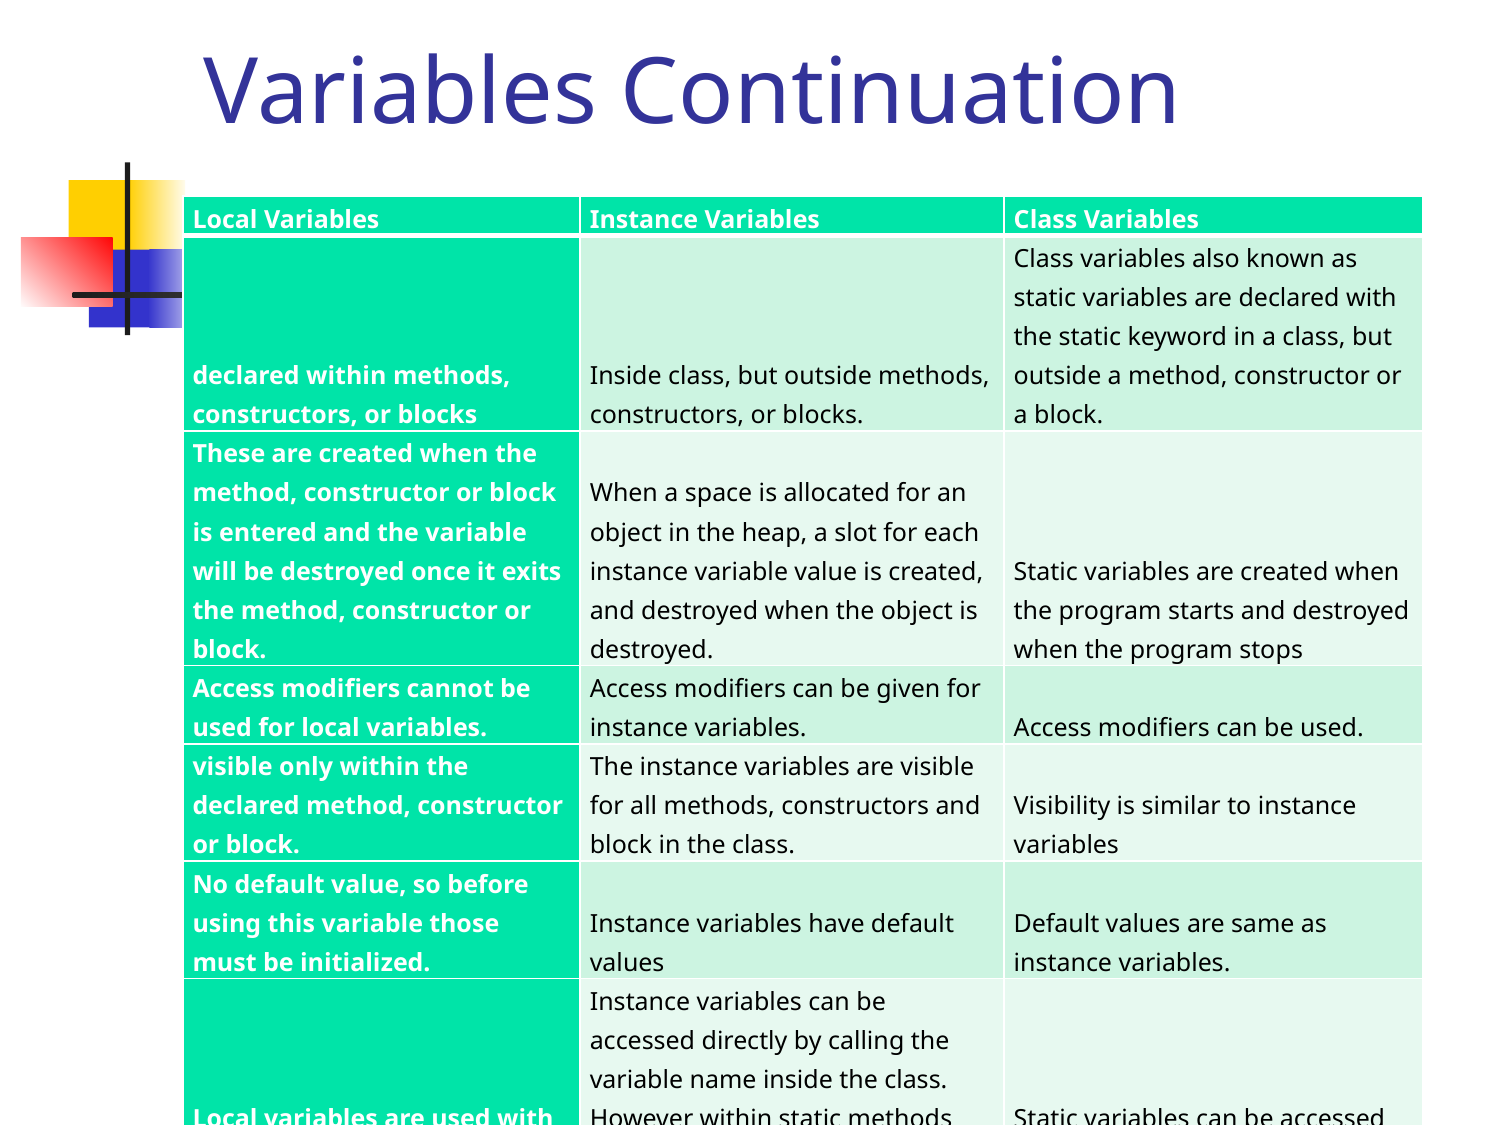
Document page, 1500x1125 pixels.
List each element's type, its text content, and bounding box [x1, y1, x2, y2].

table_cell When a space is allocated for an object in the heap, a slot for each instance variable value is created, and destroyed when the object is destroyed. [581, 432, 1003, 665]
table_cell Class variables also known as static variables are declared with the static keyword in a class, but outside a method, constructor or a block. [1005, 238, 1422, 430]
table_cell The instance variables are visible for all methods, constructors and block in the class. [581, 745, 1003, 860]
table_header Class Variables [1005, 197, 1422, 233]
table_cell declared within methods, constructors, or blocks [184, 238, 579, 430]
table_cell visible only within the declared method, constructor or block. [184, 745, 579, 860]
table_cell Visibility is similar to instance variables [1005, 745, 1422, 860]
table_cell Access modifiers can be given for instance variables. [581, 666, 1003, 743]
table_cell These are created when the method, constructor or block is entered and the variable will be destroyed once it exits the method, constructor or block. [184, 432, 579, 665]
table_cell Local variables are used with the method where it's declared. [184, 979, 579, 1125]
table_header Local Variables [184, 197, 579, 233]
table_cell No default value, so before using this variable those must be initialized. [184, 862, 579, 978]
table_cell Access modifiers can be used. [1005, 666, 1422, 743]
table_cell Static variables are created when the program starts and destroyed when the program stops [1005, 432, 1422, 665]
table_cell Default values are same as instance variables. [1005, 862, 1422, 978]
title Variables Continuation [188, 35, 1468, 149]
table_cell Inside class, but outside methods, constructors, or blocks. [581, 238, 1003, 430]
table_cell Instance variables have default values [581, 862, 1003, 978]
table_header Instance Variables [581, 197, 1003, 233]
table_cell Access modifiers cannot be used for local variables. [184, 666, 579, 743]
table_cell Static variables can be accessed by calling with the class name. ClassName.VariableName. [1005, 979, 1422, 1125]
table_cell Instance variables can be accessed directly by calling the variable name inside the class. However within static methods and different class. ObjectReference.VariableName. [581, 979, 1003, 1125]
